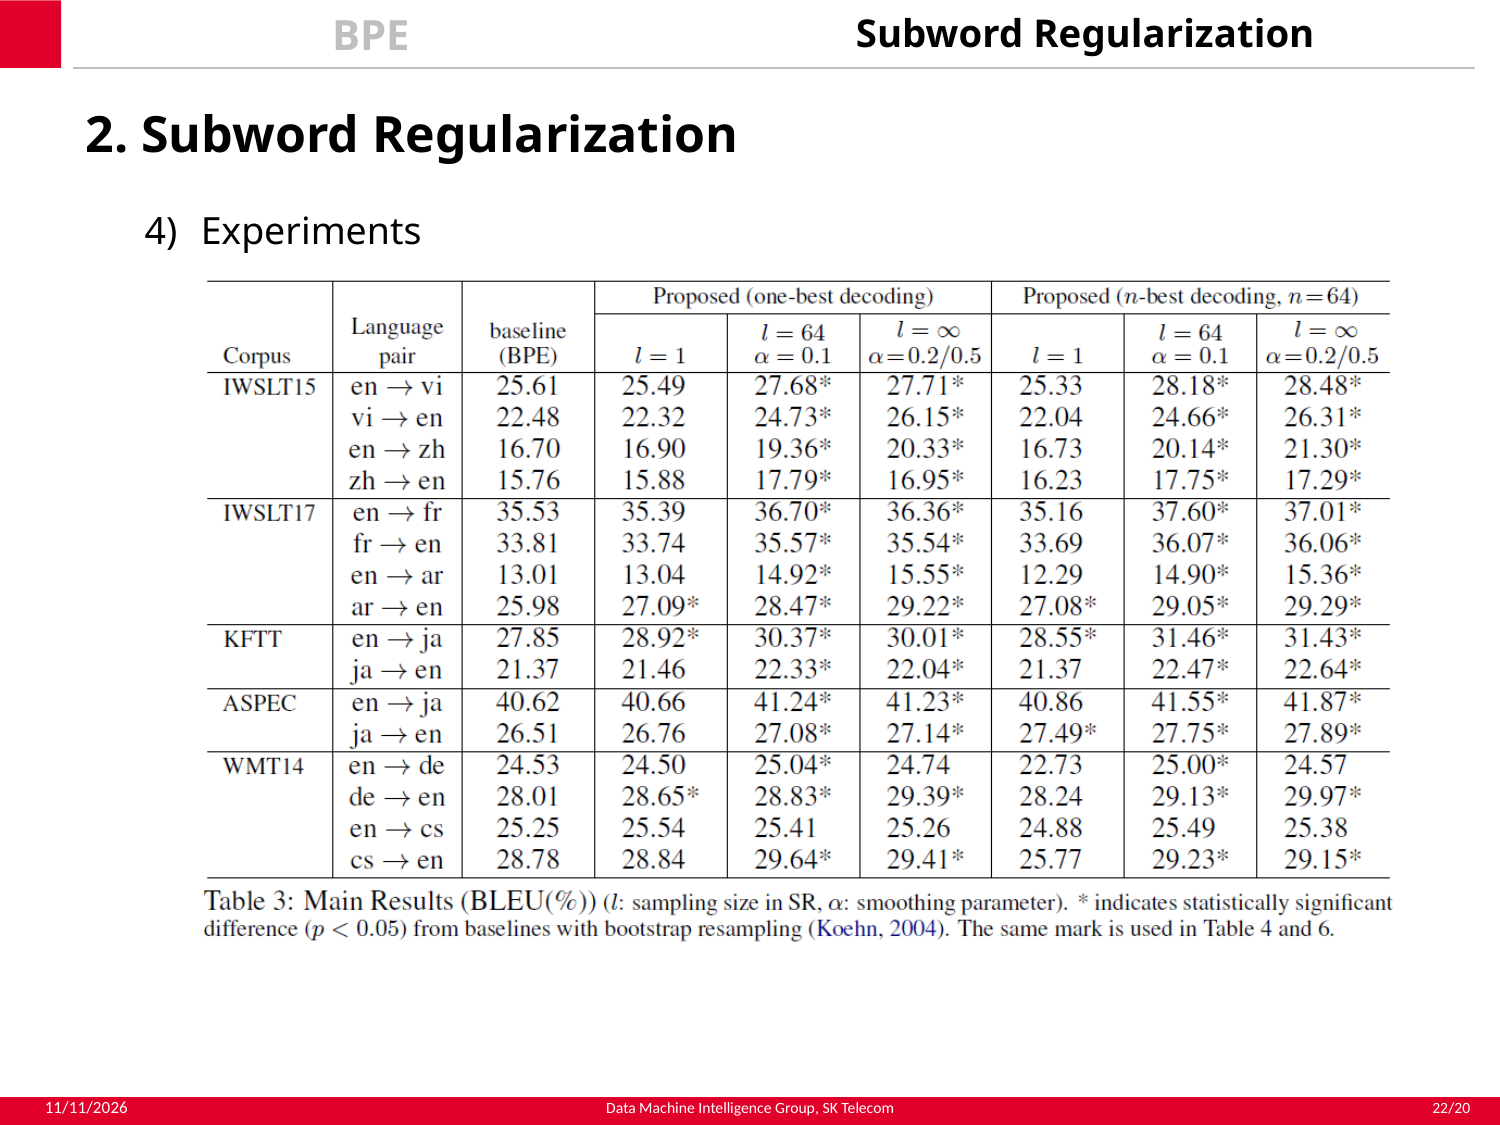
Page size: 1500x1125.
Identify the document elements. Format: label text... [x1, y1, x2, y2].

text_box Subword Regularization [829, 8, 1342, 72]
text_box 2. Subword Regularization [70, 101, 1377, 184]
picture [179, 259, 1441, 948]
text_box BPE [221, 8, 521, 55]
text_box Experiments [129, 199, 1321, 259]
